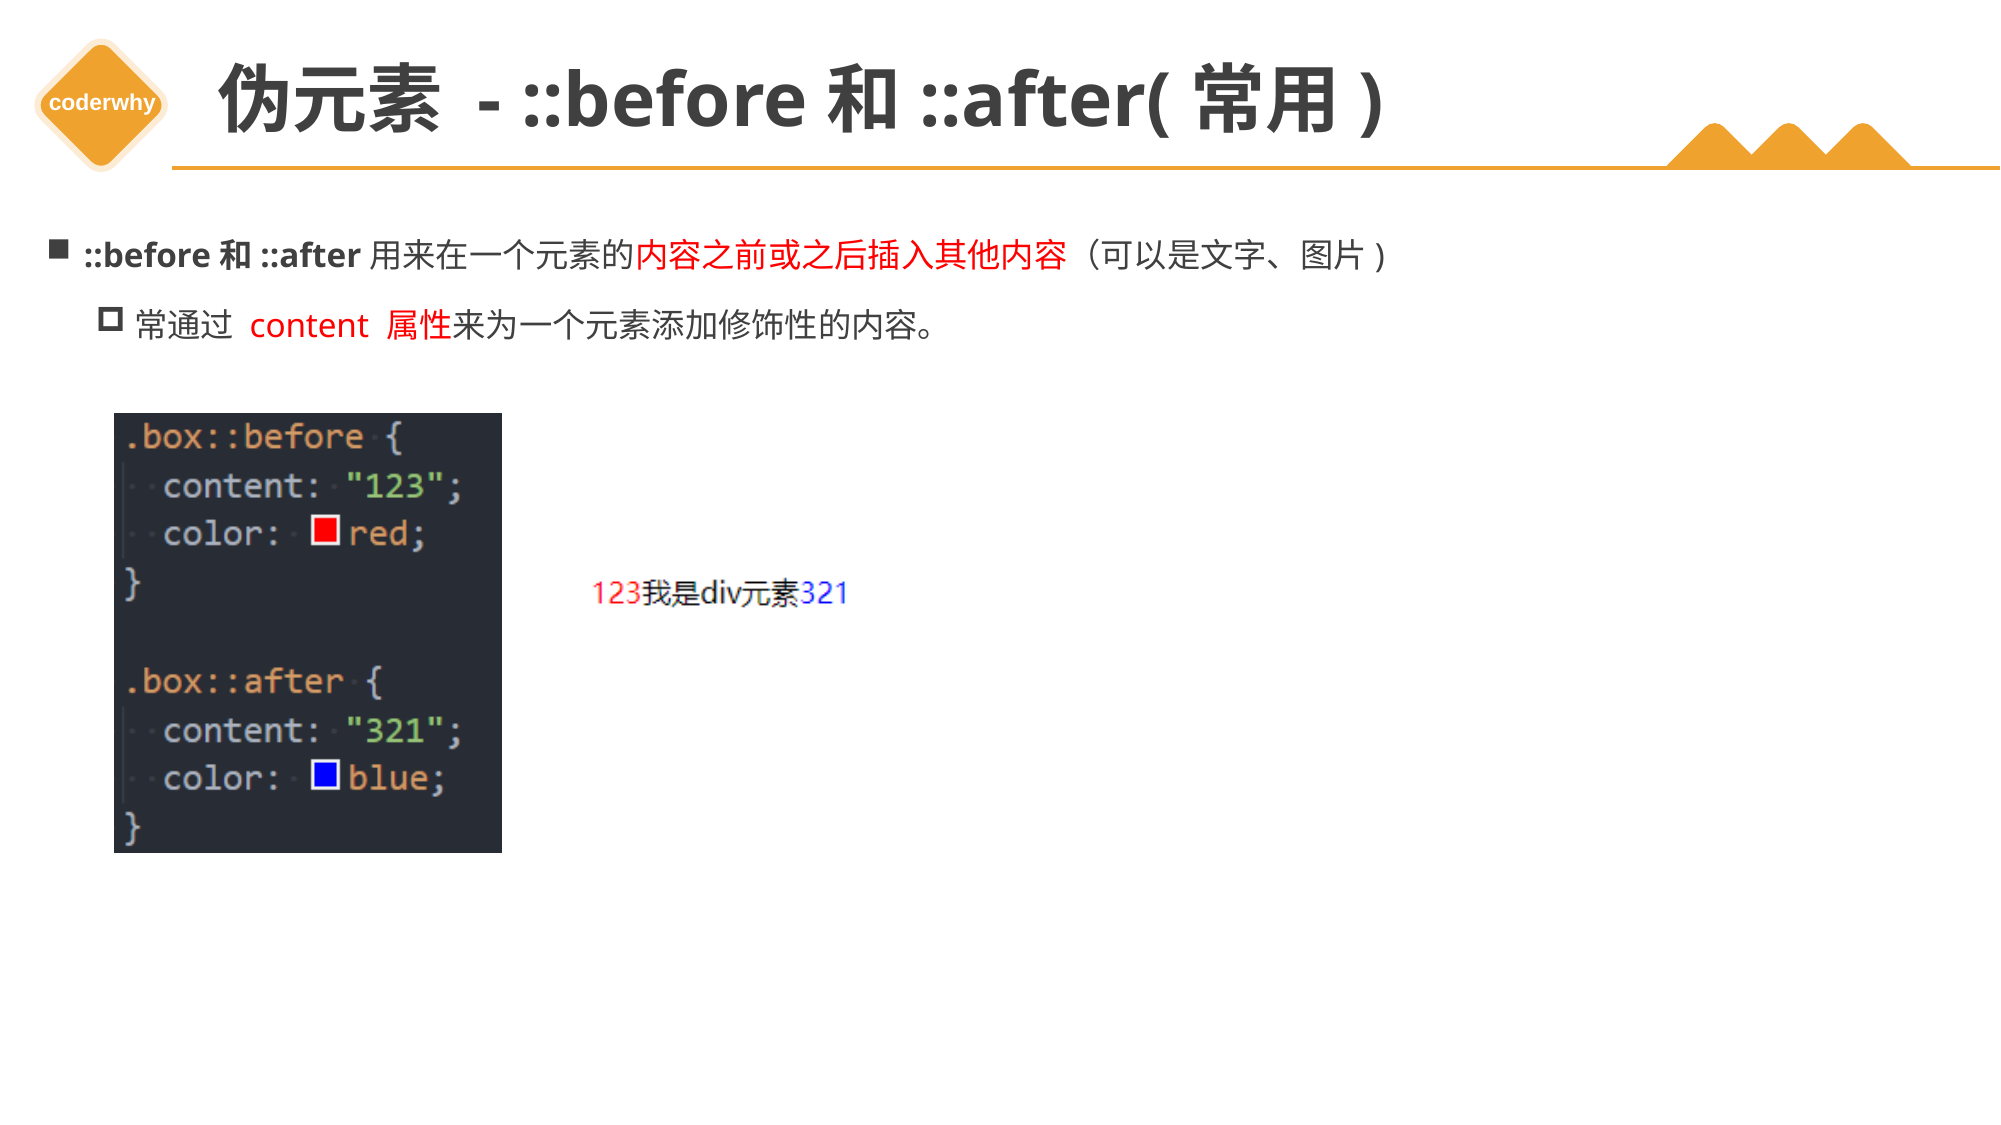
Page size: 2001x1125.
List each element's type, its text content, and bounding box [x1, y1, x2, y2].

title 伪元素 - ::before和::after(常用) [202, 43, 1857, 161]
picture [114, 413, 502, 853]
list ::before和::after用来在一个元素的内容之前或之后插入其他内容（可以是文字、图片) 常通过 content 属性来为一个元素添加修饰性的内容。 [31, 206, 1979, 1100]
picture [584, 562, 863, 623]
